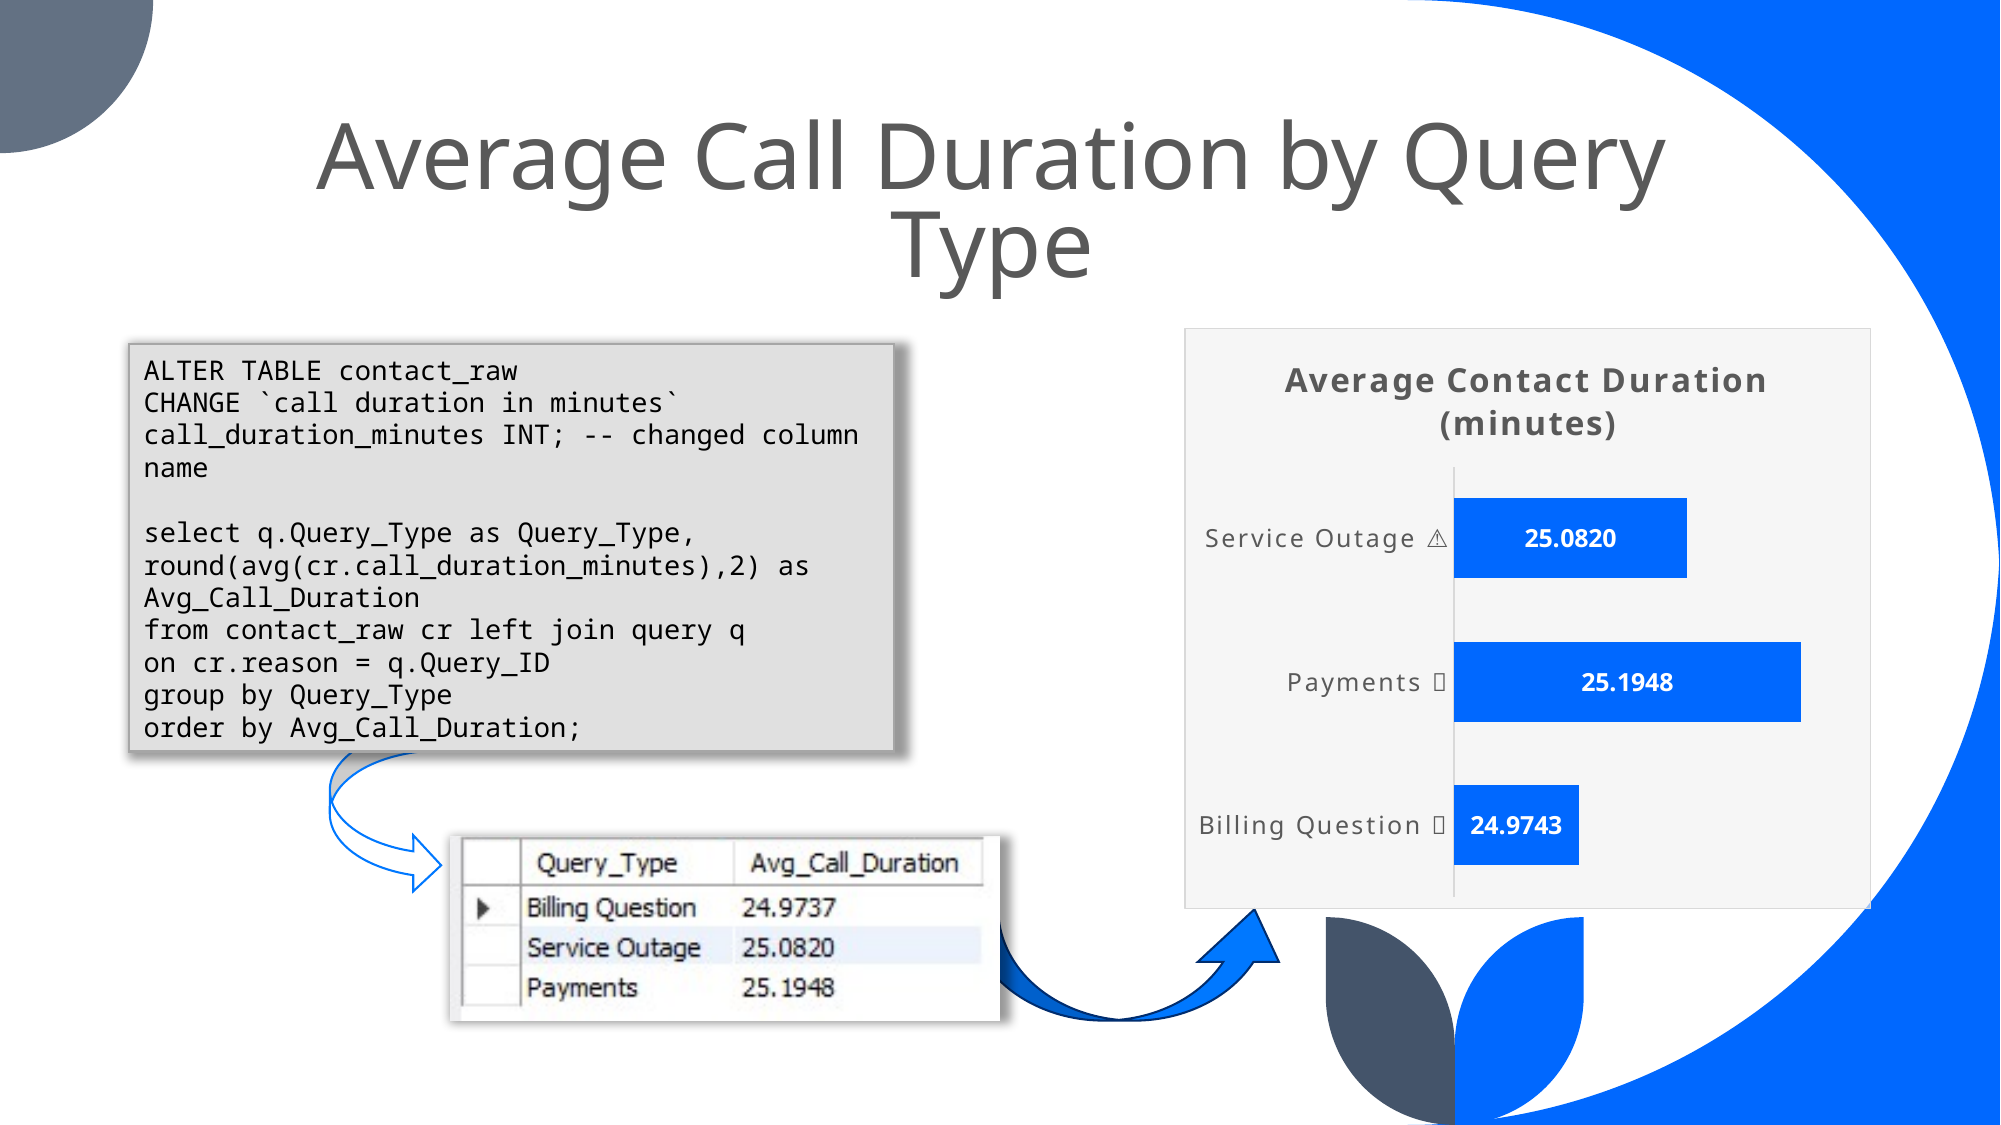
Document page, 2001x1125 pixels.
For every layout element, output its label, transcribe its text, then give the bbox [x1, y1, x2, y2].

text_box ALTER TABLE contact_raw CHANGE `call duration in minutes` call_duration_minutes INT; -- changed column name select q.Query_Type as Query_Type, round(avg(cr.call_duration_minutes),2) as Avg_Call_Duration from contact_raw cr left join query q on cr.reason = q.Query_ID group by Query_Type order by Avg_Call_Duration; [128, 343, 895, 753]
picture [450, 836, 1000, 1021]
text_box [328, 767, 443, 894]
chart [1184, 327, 1872, 910]
text_box [1018, 910, 1281, 1022]
title Average Call Duration by Query Type [190, 16, 1795, 303]
